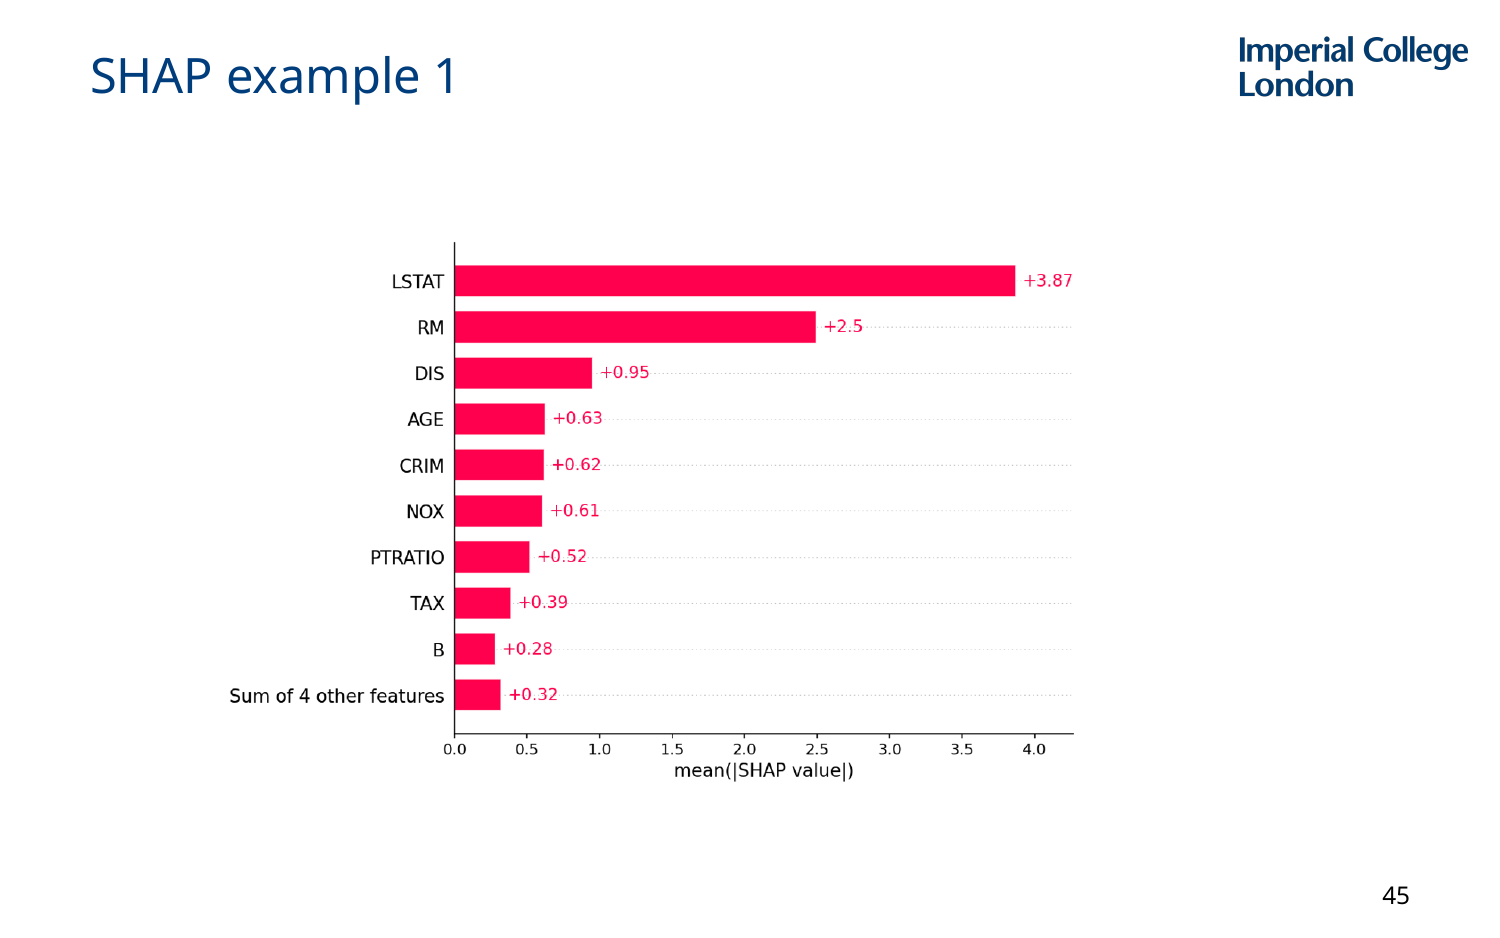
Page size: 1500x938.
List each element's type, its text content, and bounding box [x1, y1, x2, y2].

picture [182, 218, 1215, 807]
slide_number 45 [1074, 872, 1426, 920]
title SHAP example 1 [75, 0, 1425, 153]
picture [1425, 18, 1486, 114]
